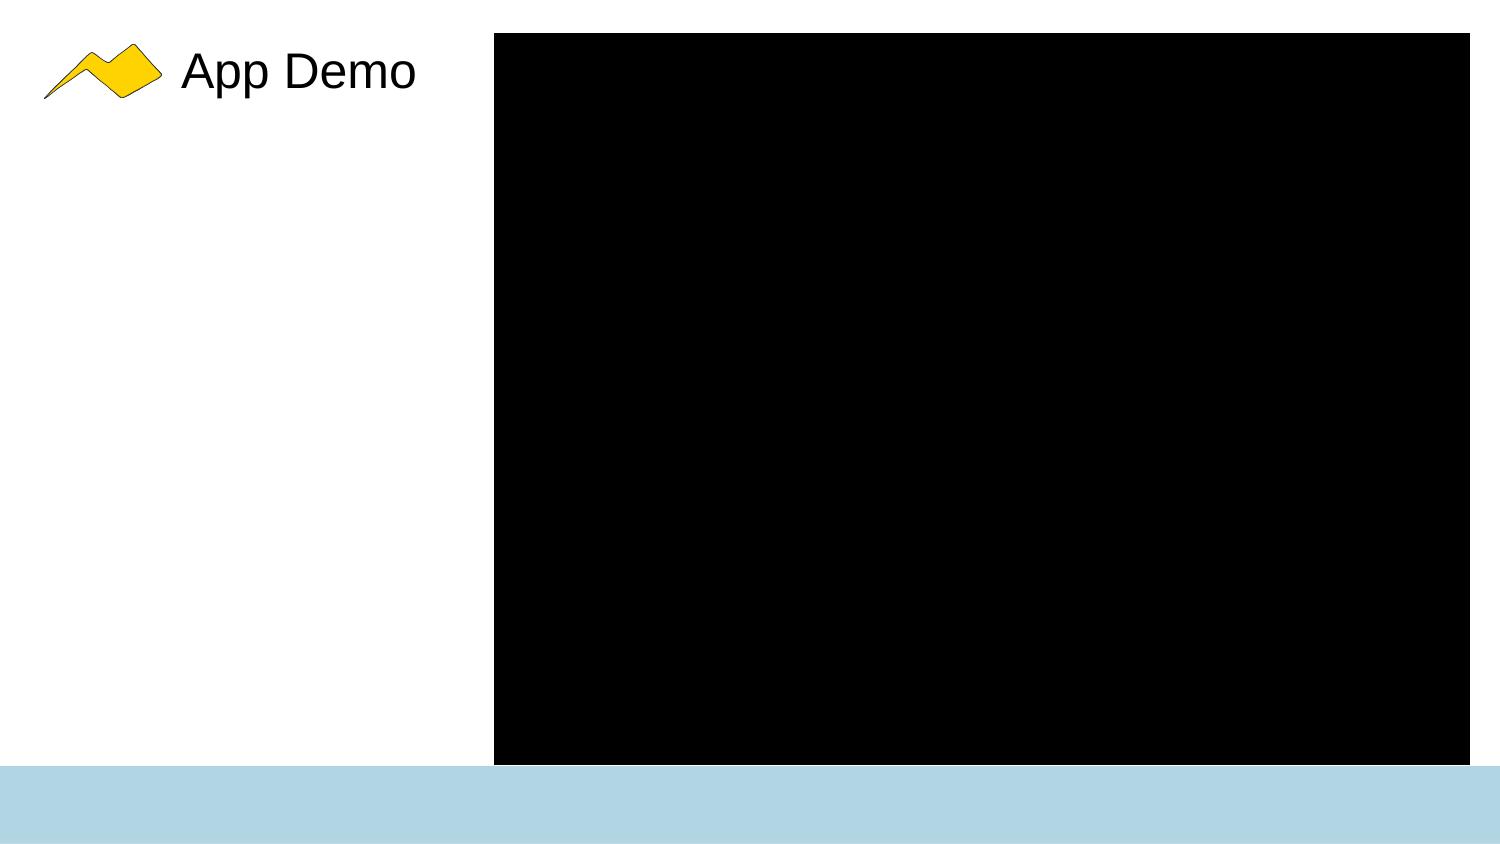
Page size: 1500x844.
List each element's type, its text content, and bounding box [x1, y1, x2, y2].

title App Demo [169, 39, 489, 109]
picture [494, 32, 1470, 765]
picture [44, 44, 162, 99]
